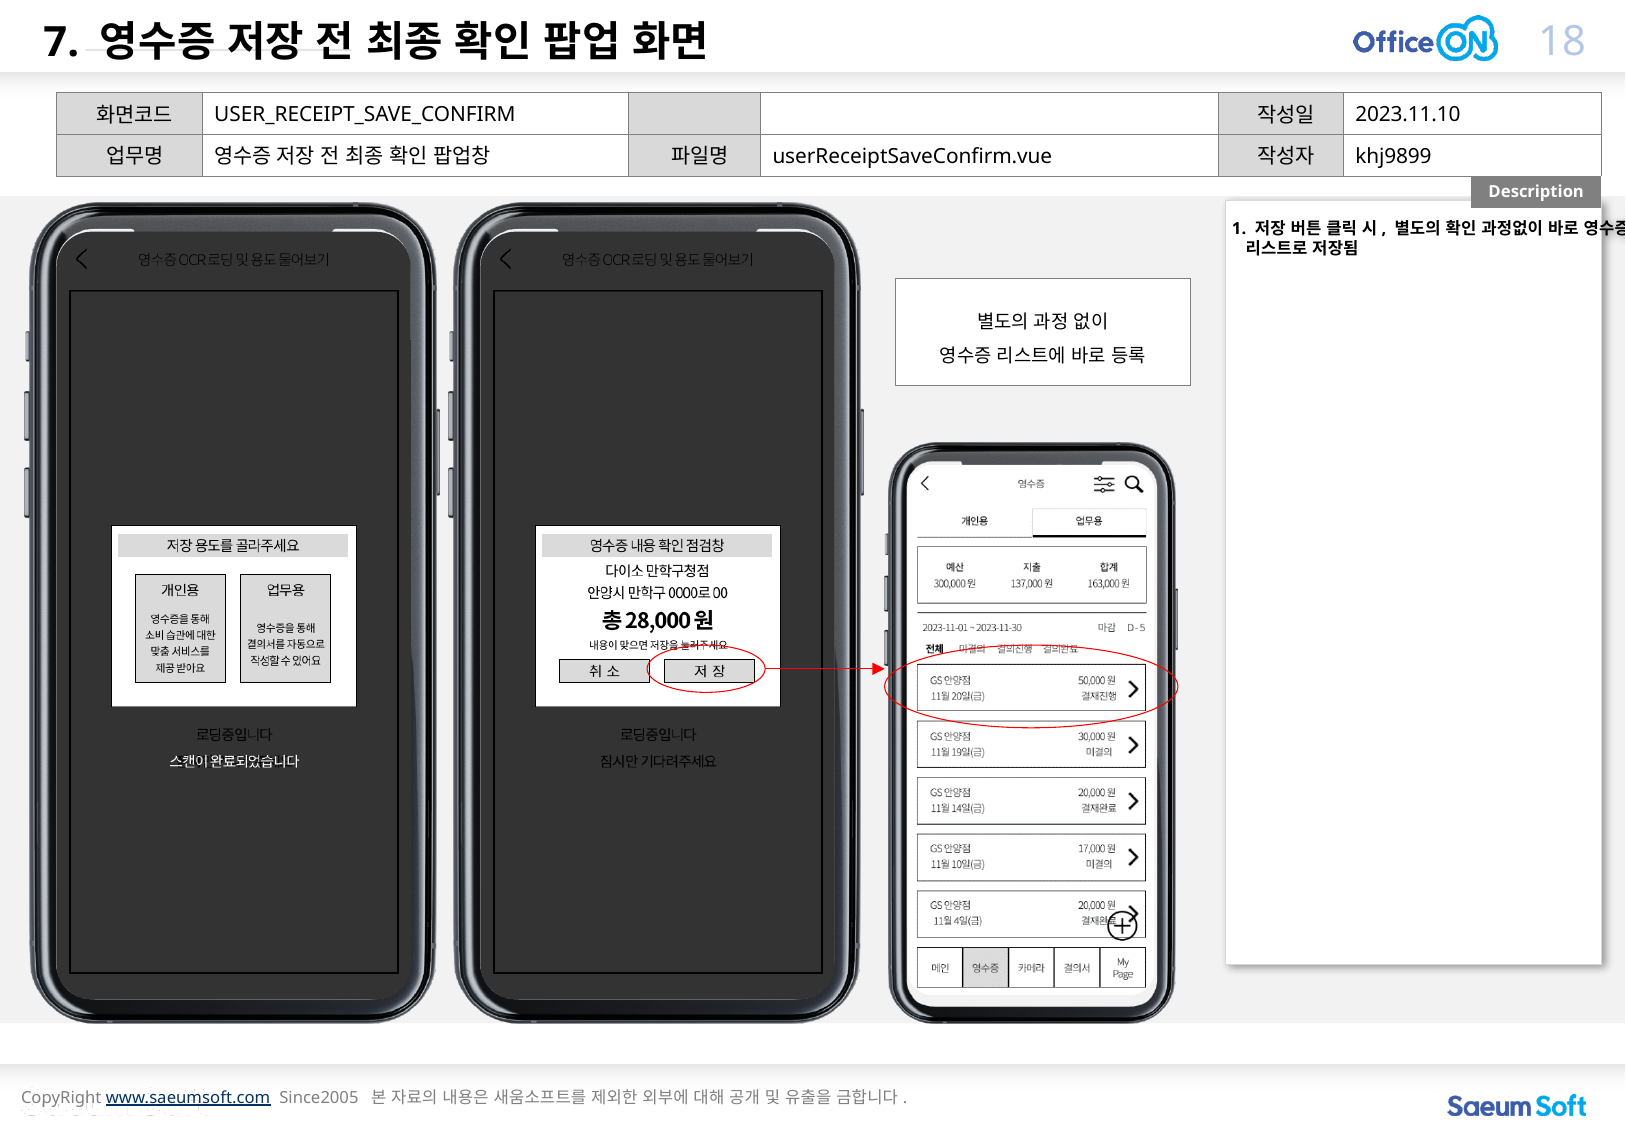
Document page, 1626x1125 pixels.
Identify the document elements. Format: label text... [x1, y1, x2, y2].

text_box 저장 버튼 클릭 시, 별도의 확인 과정없이 바로 영수증 리스트로 저장됨 [1225, 200, 1602, 965]
picture [0, 15, 1625, 114]
picture [448, 202, 864, 1024]
table_cell userReceiptSaveConfirm.vue [761, 135, 1218, 176]
picture [0, 1052, 1625, 1120]
table_header 작성일 [1219, 93, 1343, 134]
table_cell khj9899 [1344, 135, 1601, 176]
table_header [629, 93, 760, 134]
table_cell 업무명 [57, 135, 202, 176]
picture [884, 442, 1178, 1024]
text_box Description [1471, 177, 1601, 208]
table_cell 파일명 [629, 135, 760, 176]
picture [1483, 15, 1498, 40]
text_box 별도의 과정 없이 영수증 리스트에 바로 등록 [894, 278, 1191, 386]
table_header 화면코드 [57, 93, 202, 134]
table_cell 영수증 저장 전 최종 확인 팝업창 [203, 135, 628, 176]
picture [1556, 1105, 1562, 1112]
picture [1574, 1105, 1580, 1116]
picture [1565, 1105, 1569, 1116]
table_header [761, 93, 1218, 134]
table_cell 작성자 [1219, 135, 1343, 176]
table_header 2023.11.10 [1344, 93, 1601, 134]
picture [24, 202, 440, 1024]
table_header USER_RECEIPT_SAVE_CONFIRM [203, 93, 628, 134]
text_box 7. 영수증 저장 전 최종 확인 팝업 화면 [28, 7, 728, 73]
